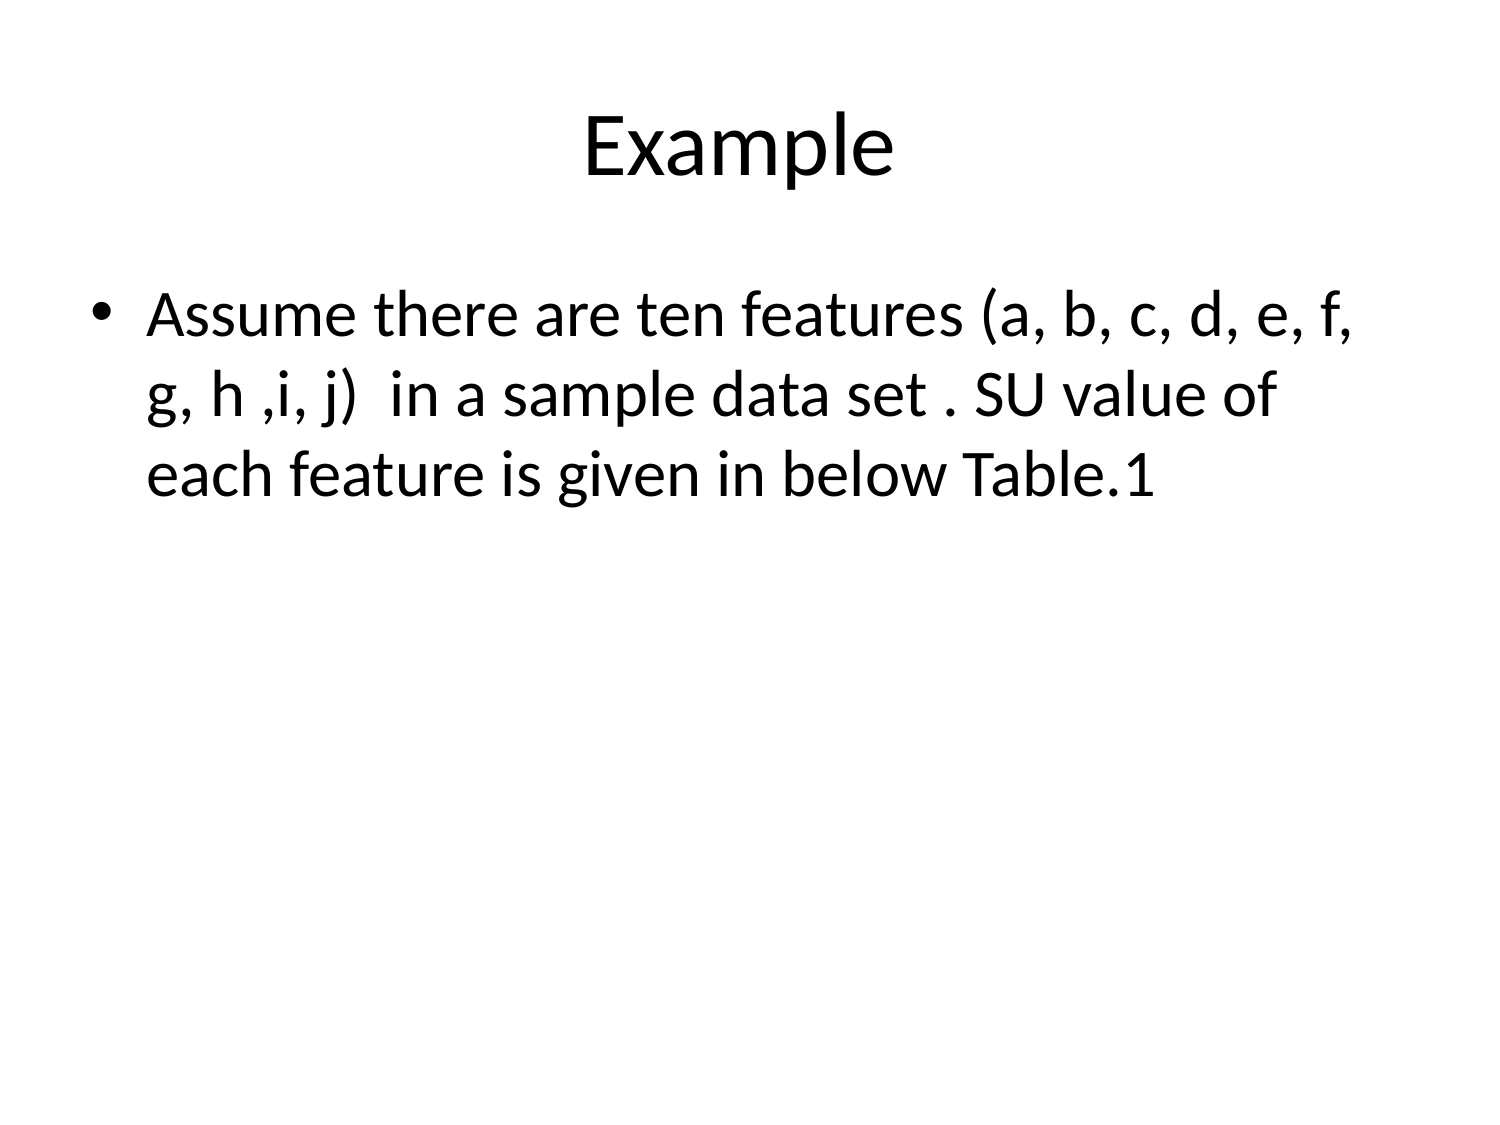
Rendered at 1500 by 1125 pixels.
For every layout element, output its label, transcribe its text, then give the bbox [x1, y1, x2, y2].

list Assume there are ten features (a, b, c, d, e, f, g, h ,i, j) in a sample data set . SU value of each feature is given in below Table.1 [75, 262, 1425, 1005]
title Example [75, 45, 1425, 233]
